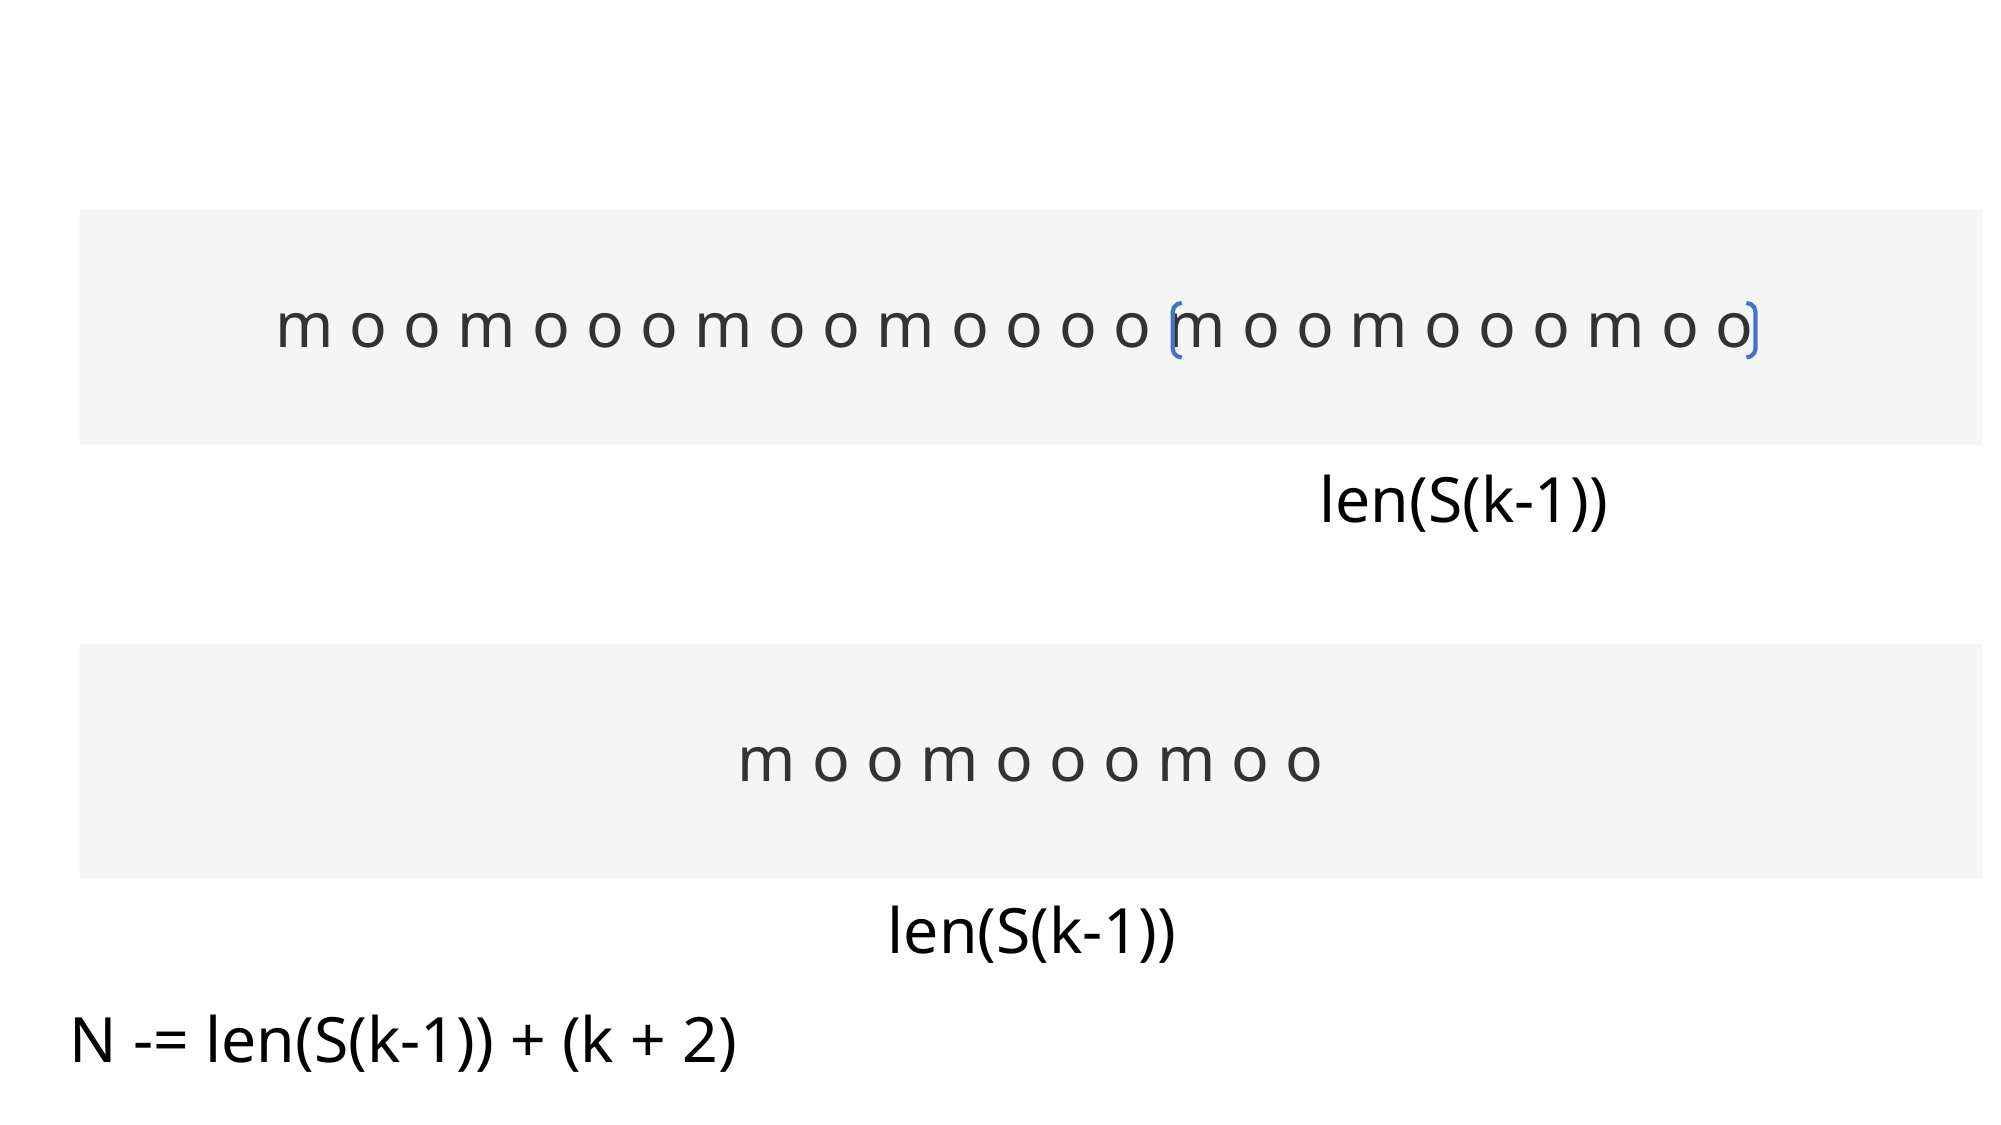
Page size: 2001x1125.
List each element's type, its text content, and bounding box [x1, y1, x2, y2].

text_box len(S(k-1)) [1298, 452, 1630, 543]
text_box m o o m o o o m o o [79, 643, 1983, 879]
text_box m o o m o o o m o o m o o o o m o o m o o o m o o [79, 209, 1983, 445]
text_box len(S(k-1)) [866, 883, 1198, 974]
text_box N -= len(S(k-1)) + (k + 2) [0, 992, 808, 1125]
text_box [1172, 302, 1757, 359]
